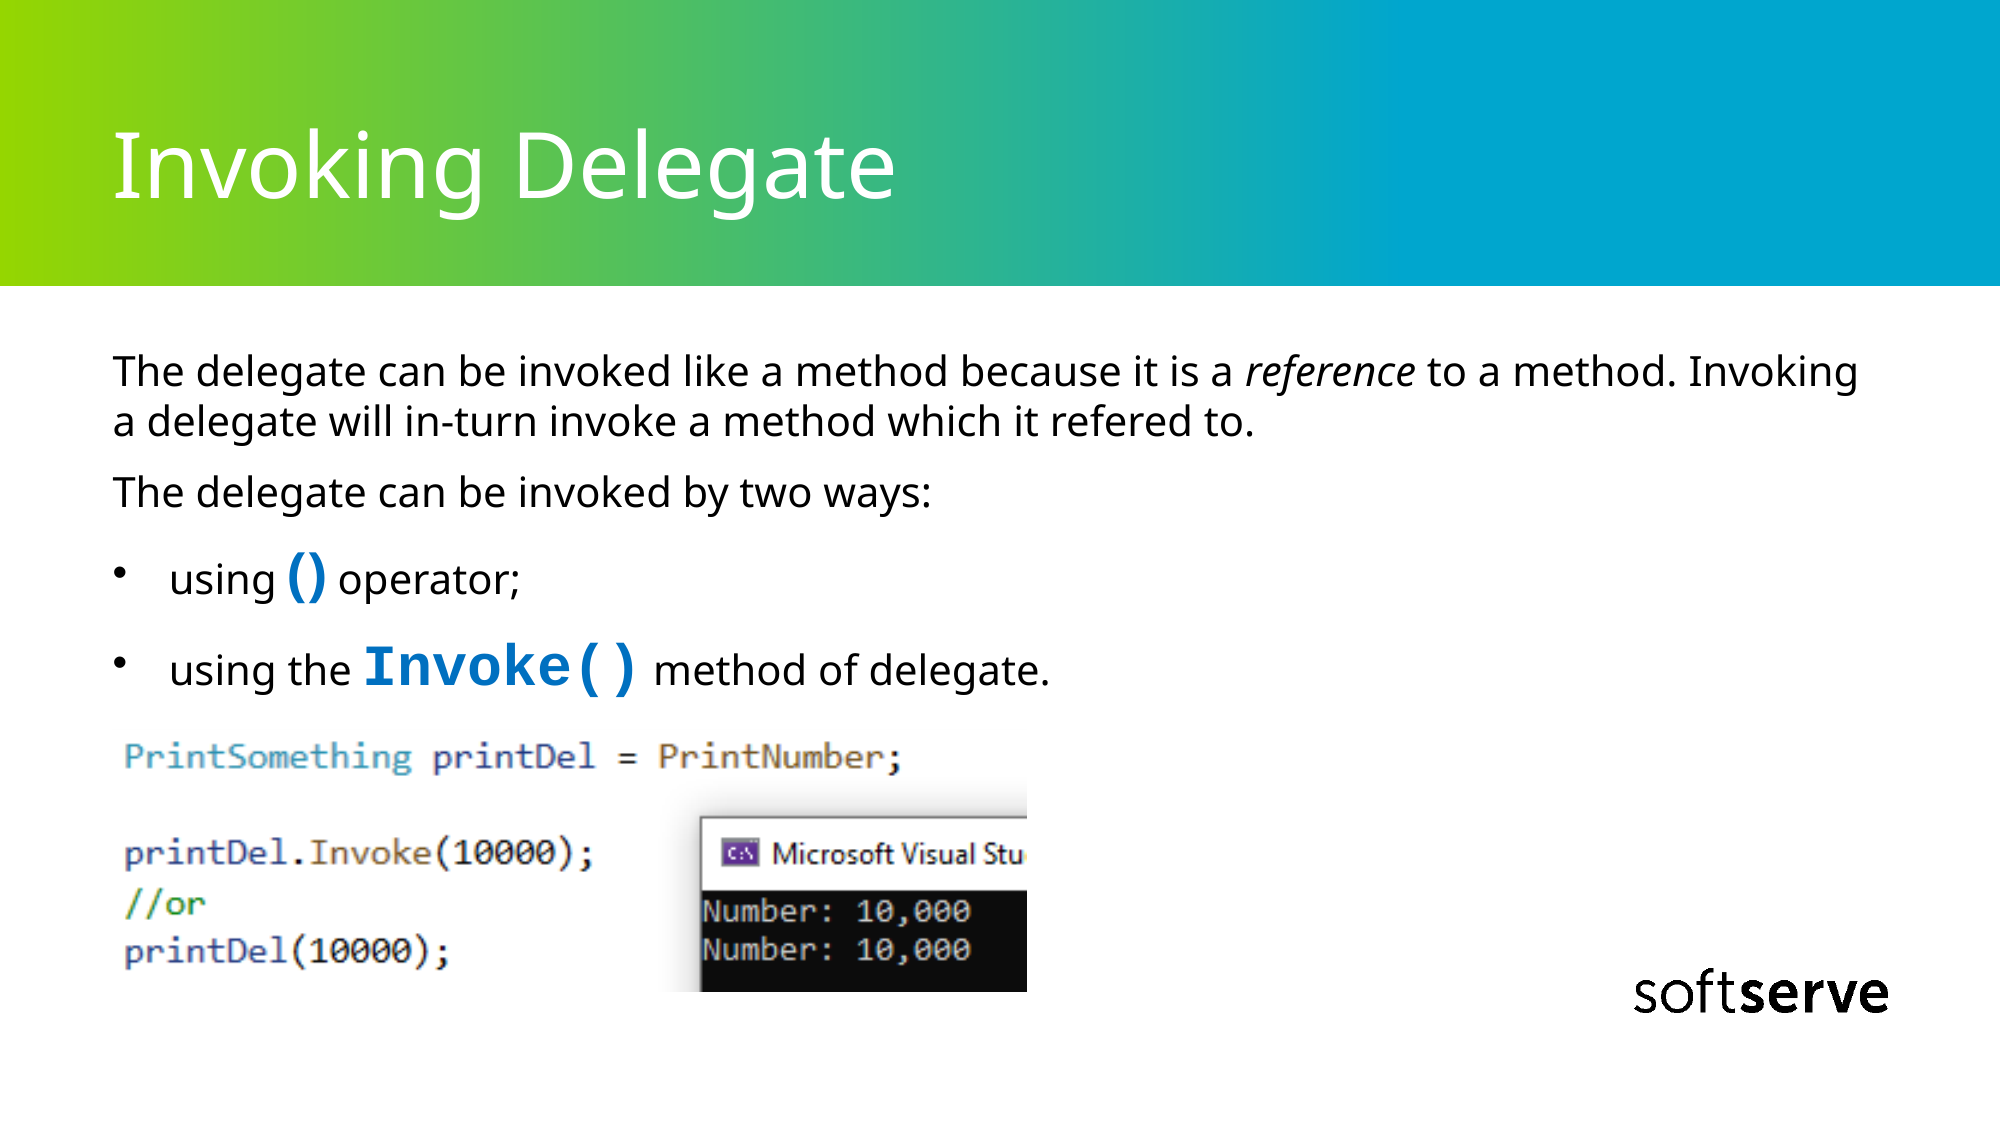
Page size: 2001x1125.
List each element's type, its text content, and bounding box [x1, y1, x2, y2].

list The delegate can be invoked like a method because it is a reference to a method. Invoking a delegate will in-turn invoke a method which it refered to. The delegate can be invoked by two ways: using () operator; using the Invoke() method of delegate. [112, 337, 1888, 900]
picture [112, 728, 1027, 992]
picture [1634, 968, 1888, 1013]
title Invoking Delegate [112, 112, 1888, 225]
